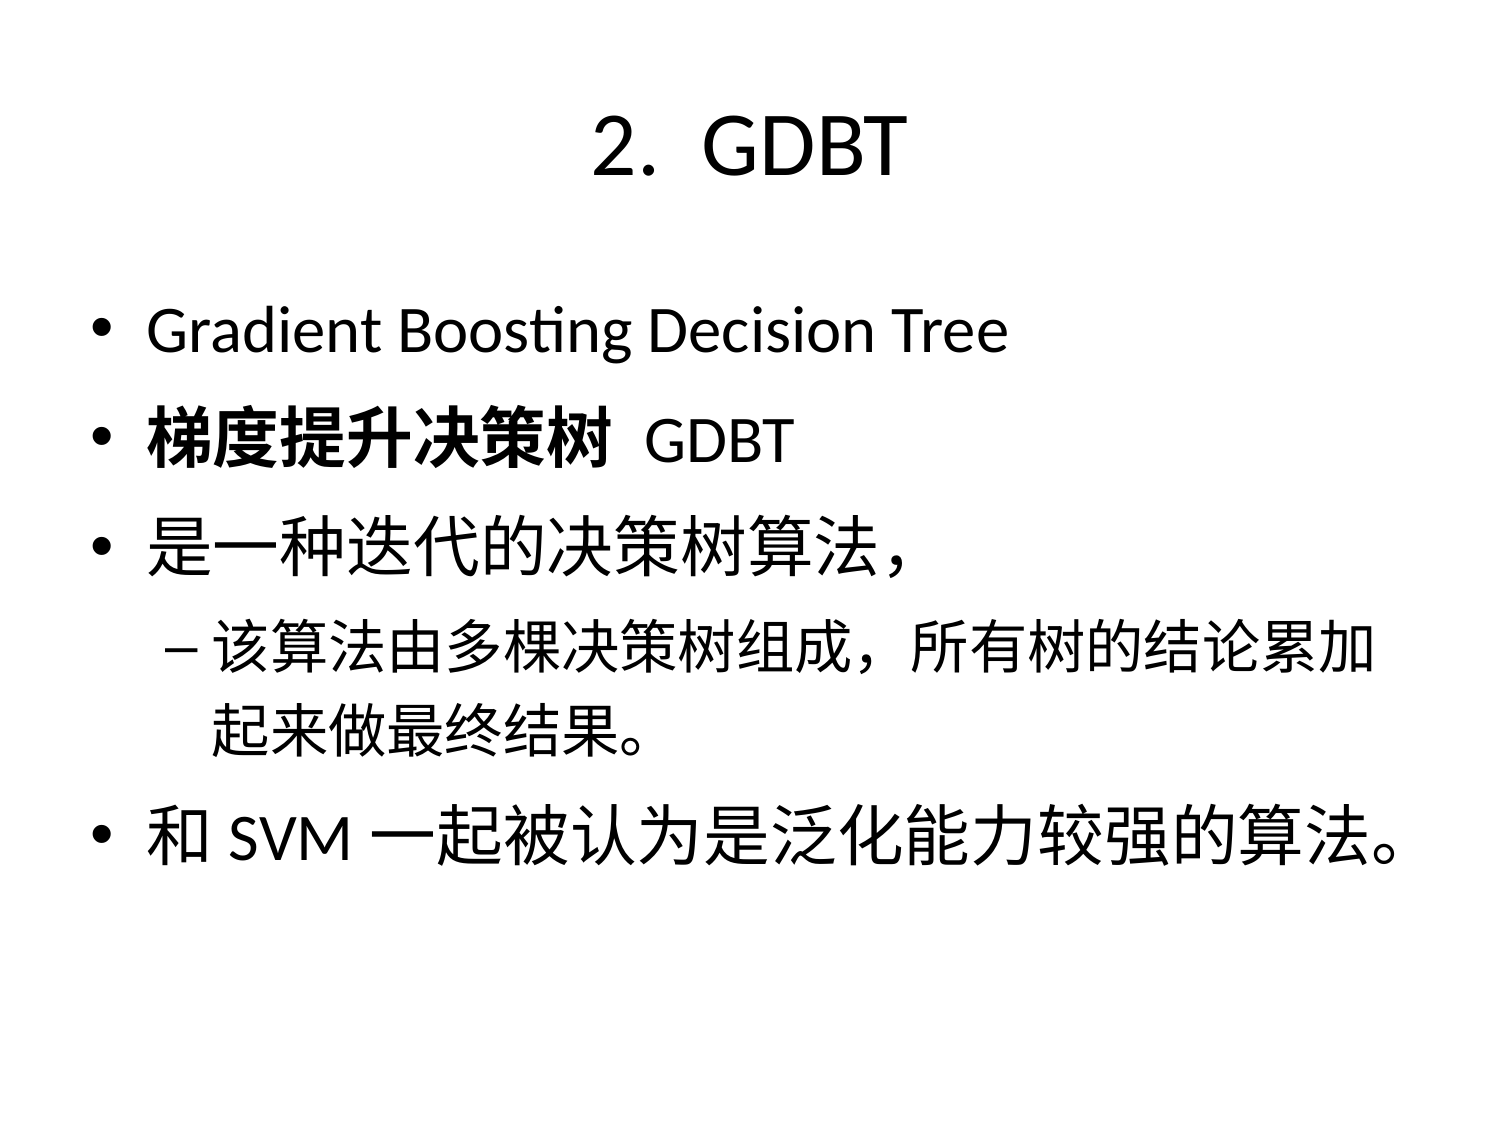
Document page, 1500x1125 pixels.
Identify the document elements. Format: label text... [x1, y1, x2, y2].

title 2. GDBT [75, 45, 1425, 233]
list Gradient Boosting Decision Tree 梯度提升决策树 GDBT 是一种迭代的决策树算法， 该算法由多棵决策树组成，所有树的结论累加起来做最终结果。 和SVM一起被认为是泛化能力较强的算法。 [75, 262, 1425, 1005]
